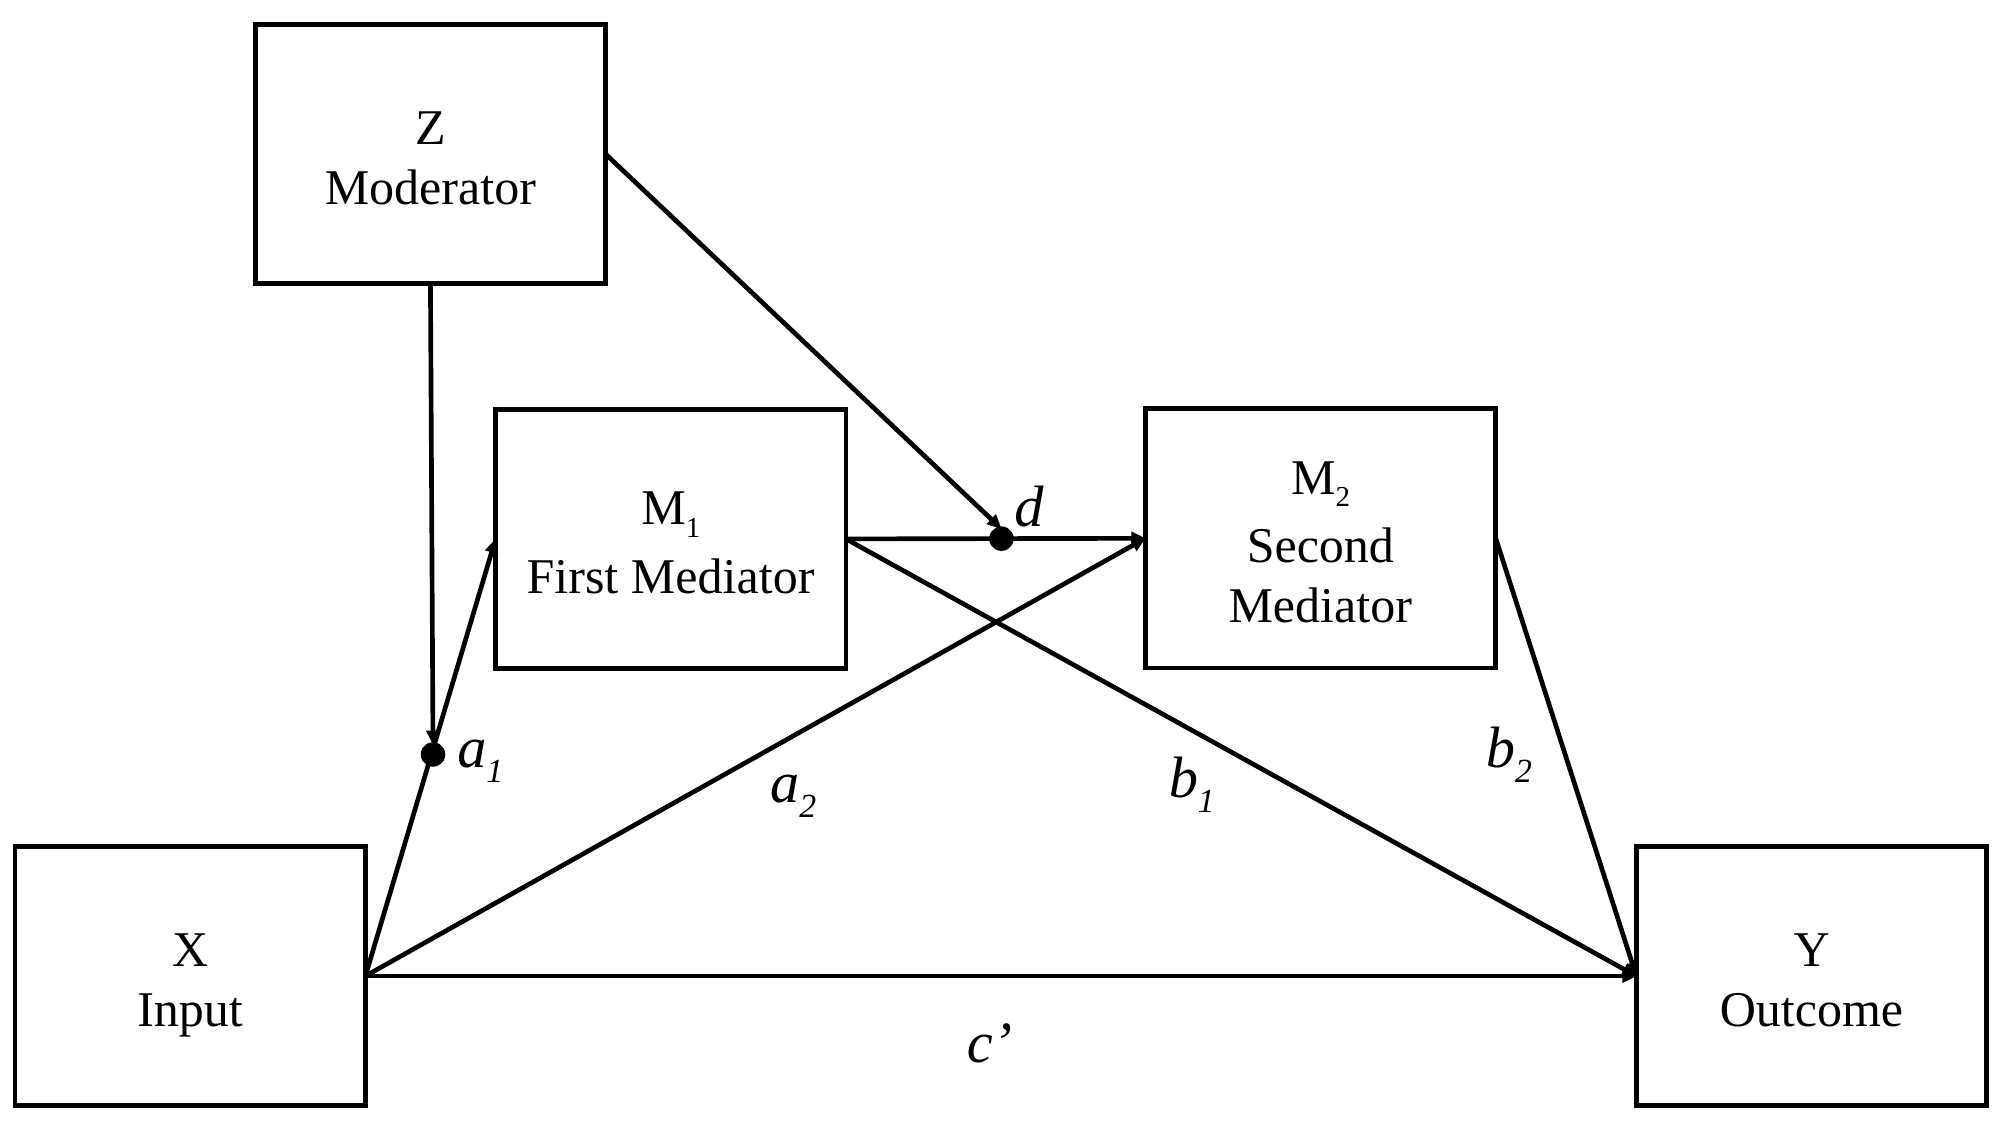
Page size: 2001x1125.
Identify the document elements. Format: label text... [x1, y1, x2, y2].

text_box Z Moderator [254, 23, 607, 285]
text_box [1146, 538, 1495, 976]
text_box M1 First Mediator [494, 408, 847, 538]
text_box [430, 283, 434, 745]
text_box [605, 154, 1002, 529]
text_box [1495, 538, 1637, 976]
text_box d [999, 460, 1090, 538]
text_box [365, 538, 1146, 976]
text_box M2 Second Mediator [1144, 408, 1497, 538]
text_box X Input [14, 845, 366, 1107]
text_box [990, 529, 999, 536]
text_box Y Outcome [1635, 845, 1988, 1107]
text_box c’ [952, 996, 1037, 1082]
